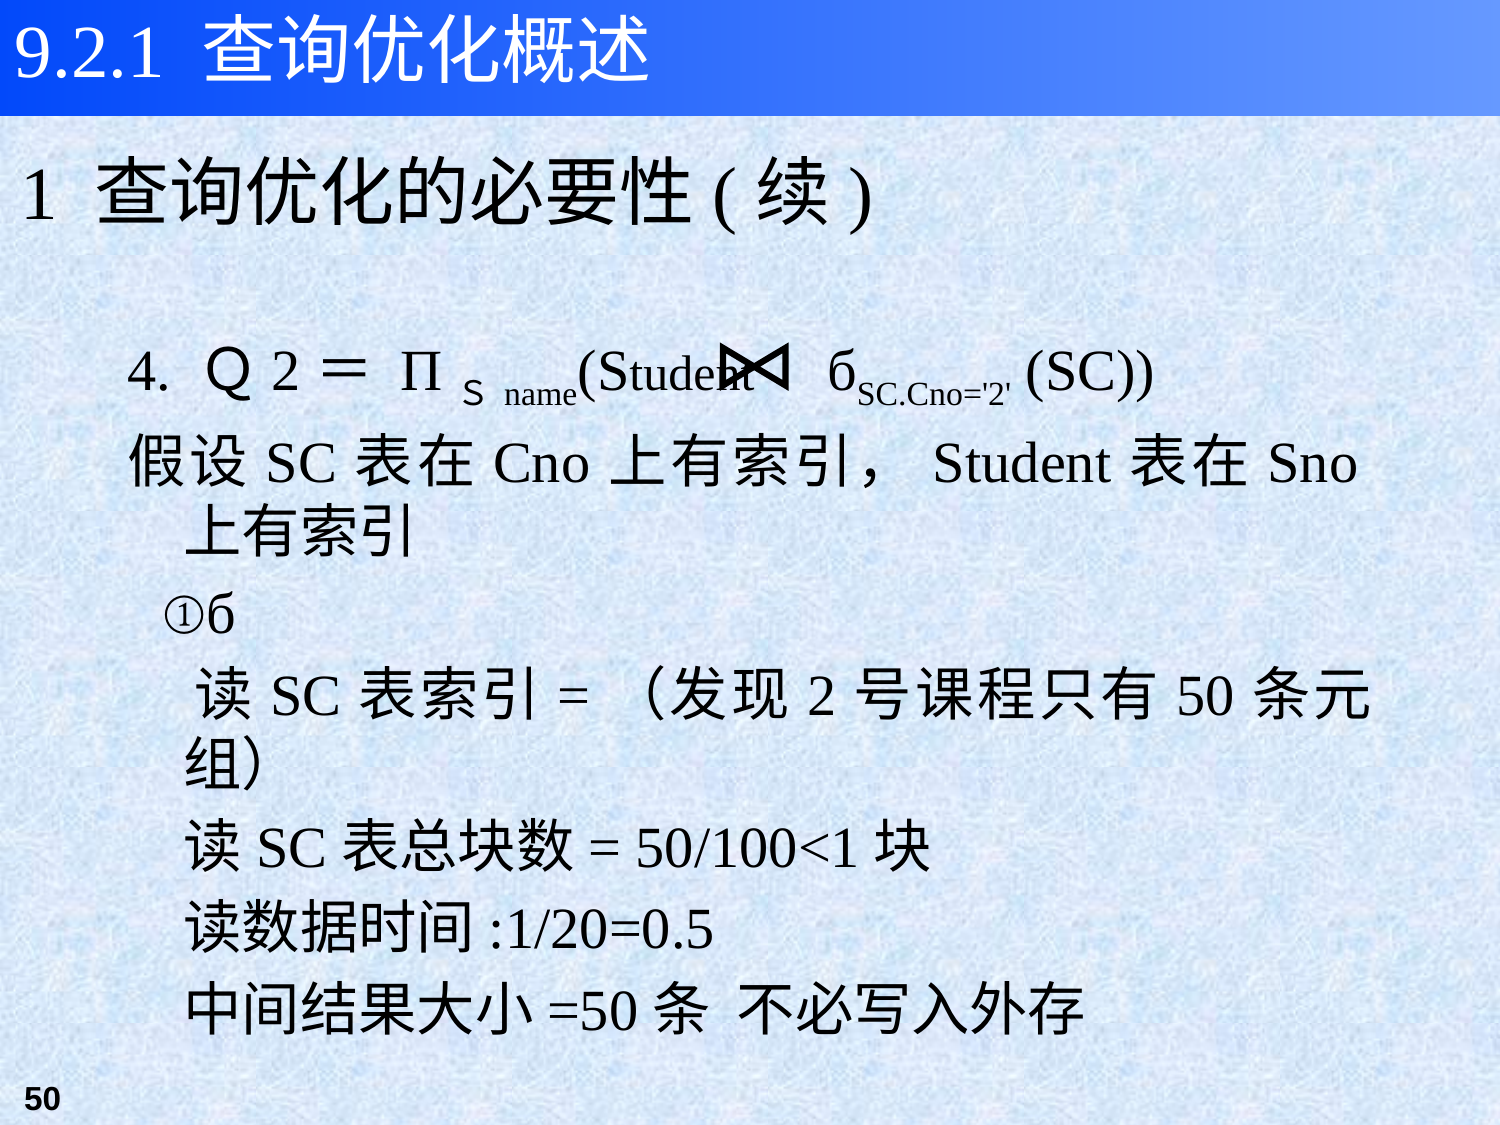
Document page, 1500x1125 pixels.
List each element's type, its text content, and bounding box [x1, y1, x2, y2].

text_box 9.2.1 查询优化概述 [0, 0, 1040, 101]
list 4. Ｑ2＝ ПＳname(Student бSC.Cno='2' (SC)) 假设SC表在Cno上有索引，Student表在Sno上有索引 ①б 读SC表索引=（发现2号课程只有50条元组） 读SC表总块数= 50/100<1块 读数据时间:1/20=0.5 中间结果大小=50条 不必写入外存 [112, 324, 1388, 1000]
text_box [722, 347, 786, 386]
picture [0, 116, 1500, 1125]
text_box 1 查询优化的必要性(续) [5, 137, 889, 242]
